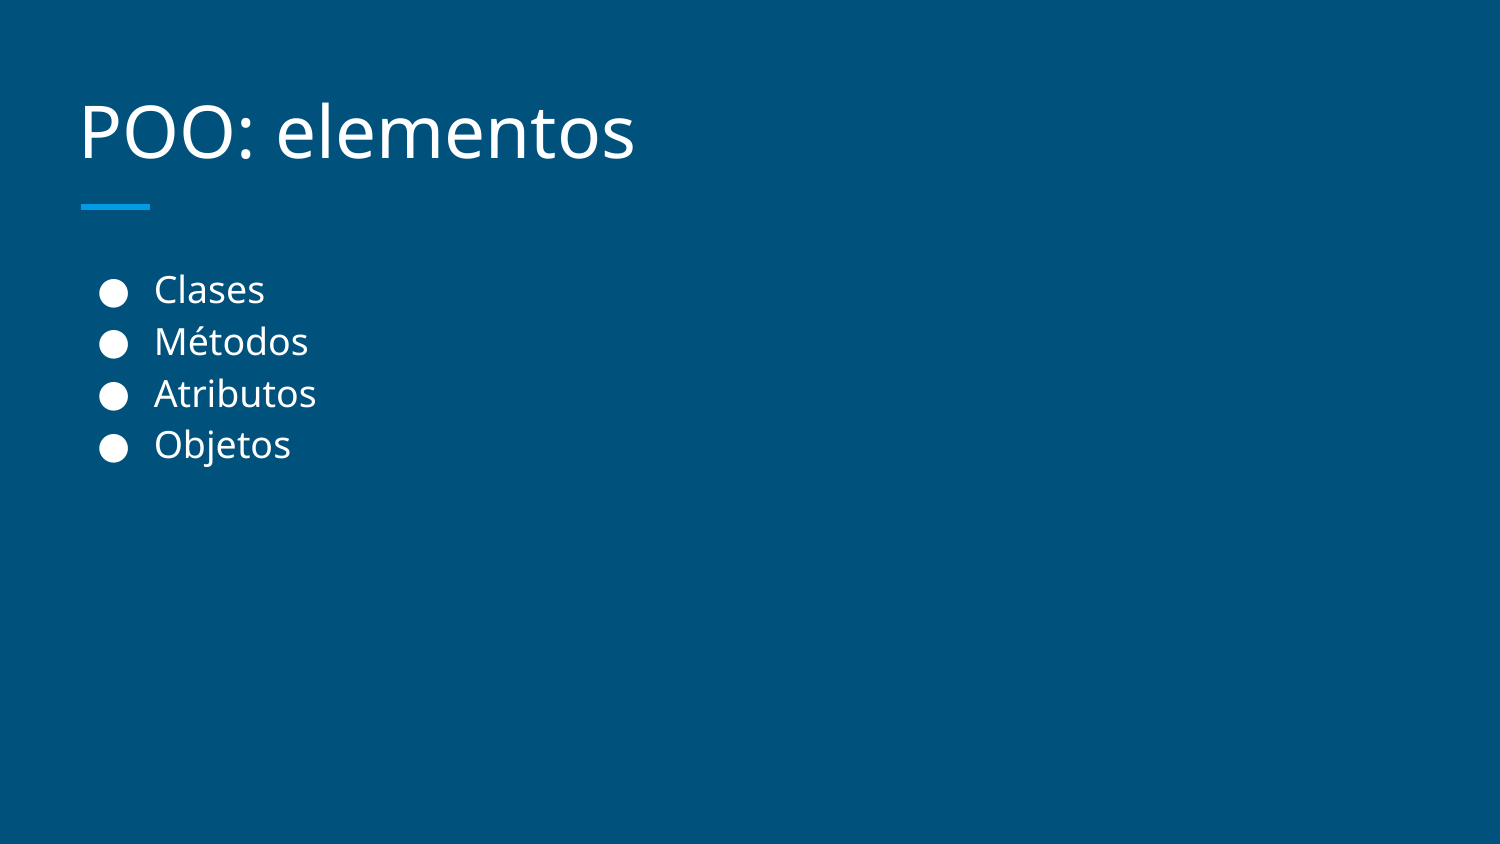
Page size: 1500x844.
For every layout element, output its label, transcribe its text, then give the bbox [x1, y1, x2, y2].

title POO: elementos [63, 75, 1437, 188]
list Clases Métodos Atributos Objetos [63, 244, 1437, 750]
